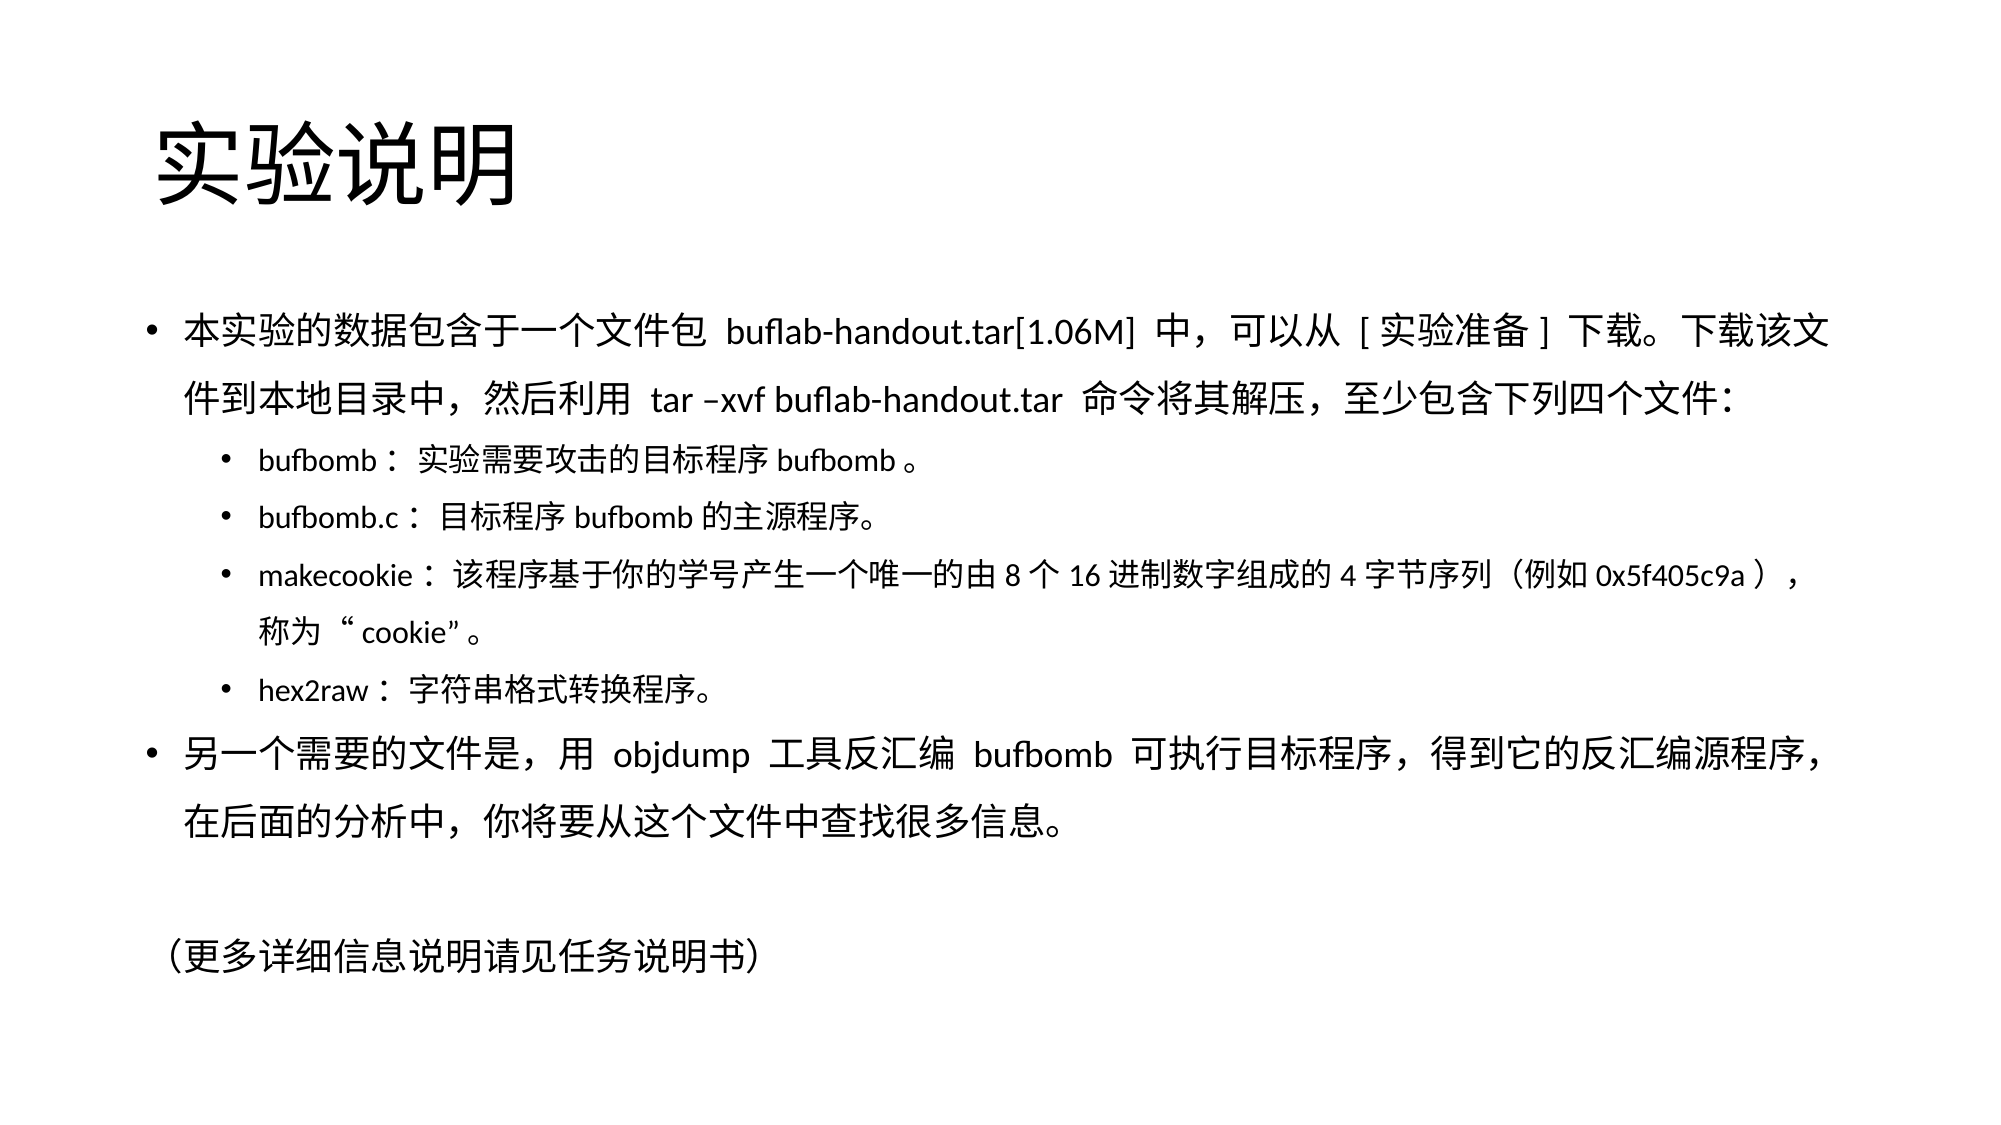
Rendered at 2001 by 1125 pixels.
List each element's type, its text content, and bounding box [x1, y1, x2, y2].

title 实验说明 [137, 59, 1863, 278]
text_box 本实验的数据包含于一个文件包 buflab-handout.tar[1.06M] 中，可以从 [实验准备] 下载。下载该文件到本地目录中，然后利用 tar –xvf buflab-handout.tar 命令将其解压，至少包含下列四个文件： bufbomb：实验需要攻击的目标程序bufbomb。 bufbomb.c：目标程序bufbomb的主源程序。 makecookie：该程序基于你的学号产生一个唯一的由8个16进制数字组成的4字节序列（例如0x5f405c9a），称为“cookie”。 hex2raw：字符串格式转换程序。 另一个需要的文件是，用 objdump 工具反汇编 bufbomb 可执行目标程序，得到它的反汇编源程序，在后面的分析中，你将要从这个文件中查找很多信息。 （更多详细信息说明请见任务说明书） [130, 277, 1856, 992]
